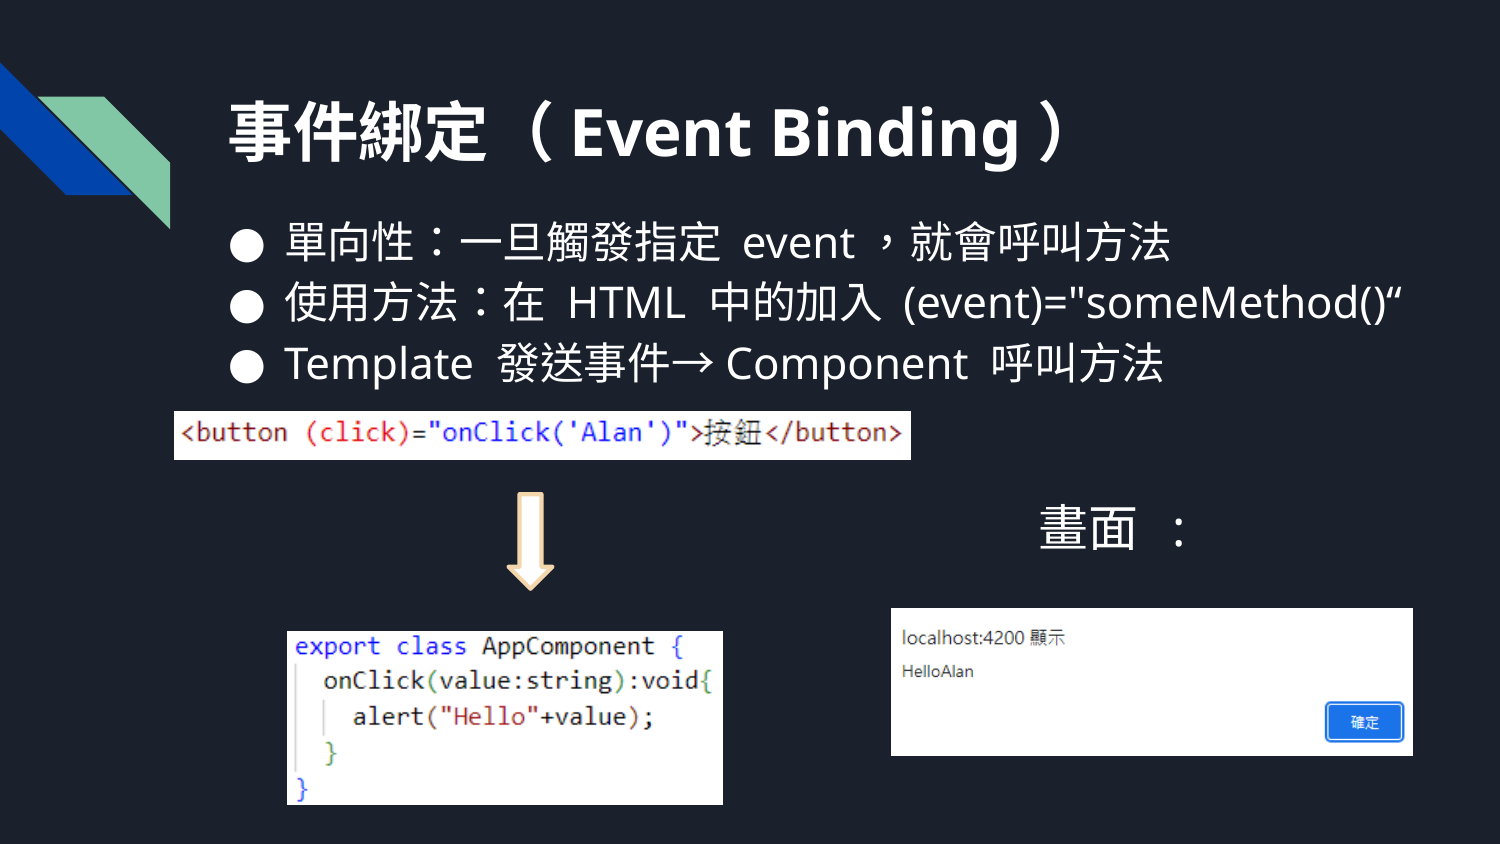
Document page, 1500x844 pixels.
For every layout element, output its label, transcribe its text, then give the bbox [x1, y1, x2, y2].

picture [174, 410, 911, 460]
text_box 畫面 : [1023, 488, 1247, 564]
text_box [506, 492, 555, 591]
picture [286, 631, 724, 806]
picture [890, 608, 1413, 756]
title 事件綁定（Event Binding） [212, 64, 1368, 191]
list 單向性：一旦觸發指定 event，就會呼叫方法 使用方法：在 HTML 中的加入 (event)="someMethod()“ Template 發送事件→Component 呼叫方法 [212, 191, 1486, 735]
